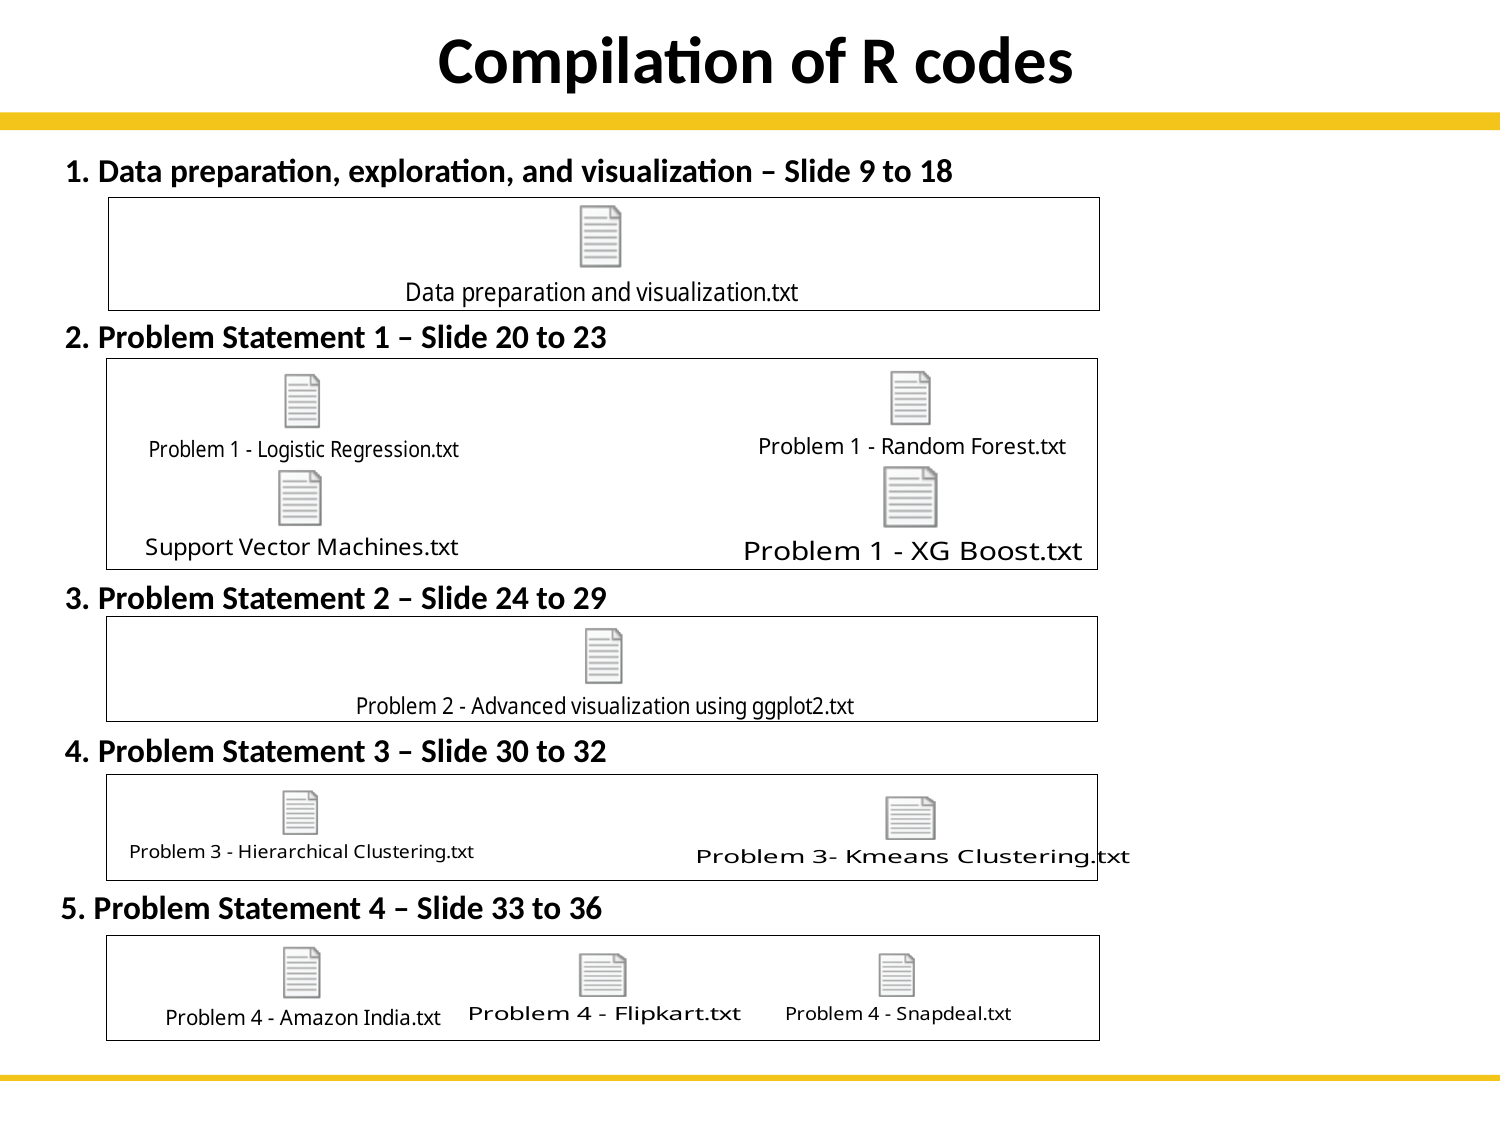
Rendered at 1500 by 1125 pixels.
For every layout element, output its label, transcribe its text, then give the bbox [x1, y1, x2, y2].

text_box [0, 114, 1500, 132]
title Compilation of R codes [0, 1, 1500, 114]
text_box [106, 935, 1100, 1041]
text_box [763, 951, 1032, 1033]
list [372, 202, 832, 317]
text_box [106, 774, 1098, 879]
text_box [138, 944, 468, 1039]
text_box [118, 370, 488, 468]
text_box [653, 794, 1170, 875]
text_box [106, 616, 1098, 721]
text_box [708, 463, 1114, 577]
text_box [304, 625, 904, 730]
text_box 5. Problem Statement 4 – Slide 33 to 36 [45, 879, 1334, 934]
text_box [0, 1073, 1500, 1083]
text_box 3. Problem Statement 2 – Slide 24 to 29 [49, 568, 1338, 624]
text_box [106, 358, 1098, 568]
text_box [439, 950, 761, 1032]
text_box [726, 368, 1096, 461]
text_box 2. Problem Statement 1 – Slide 20 to 23 [49, 307, 1338, 363]
text_box 1. Data preparation, exploration, and visualization – Slide 9 to 18 [49, 142, 1338, 197]
text_box [108, 197, 1100, 311]
text_box 4. Problem Statement 3 – Slide 30 to 32 [49, 721, 1338, 777]
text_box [116, 467, 486, 570]
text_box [96, 788, 506, 870]
